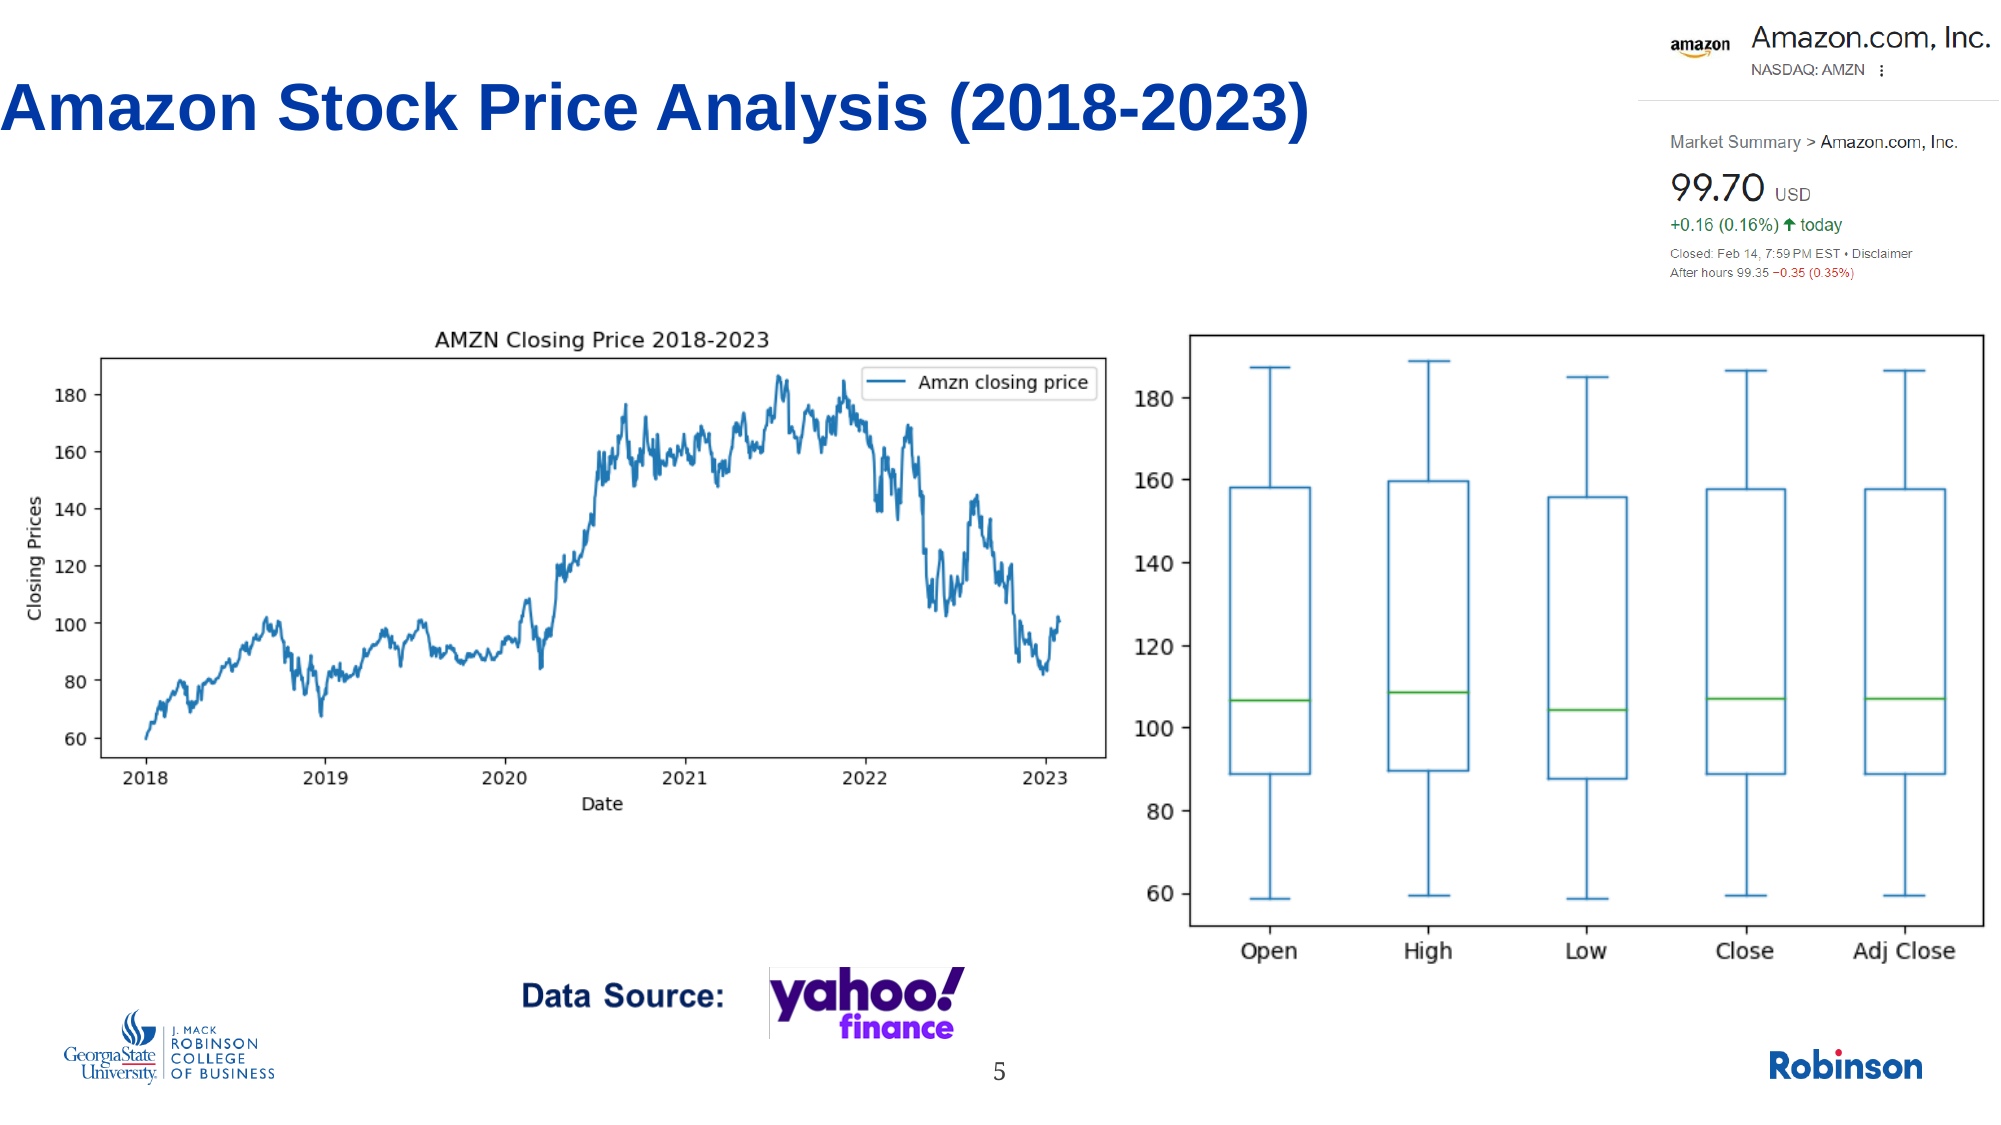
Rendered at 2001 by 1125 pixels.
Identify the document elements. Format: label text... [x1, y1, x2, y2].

picture [64, 1009, 274, 1085]
picture [1638, 0, 2000, 294]
picture [499, 963, 965, 1039]
slide_number 5 [774, 1042, 1225, 1103]
picture [15, 319, 2000, 980]
picture [1770, 1049, 1922, 1079]
title Amazon Stock Price Analysis (2018-2023) [0, 0, 1426, 146]
